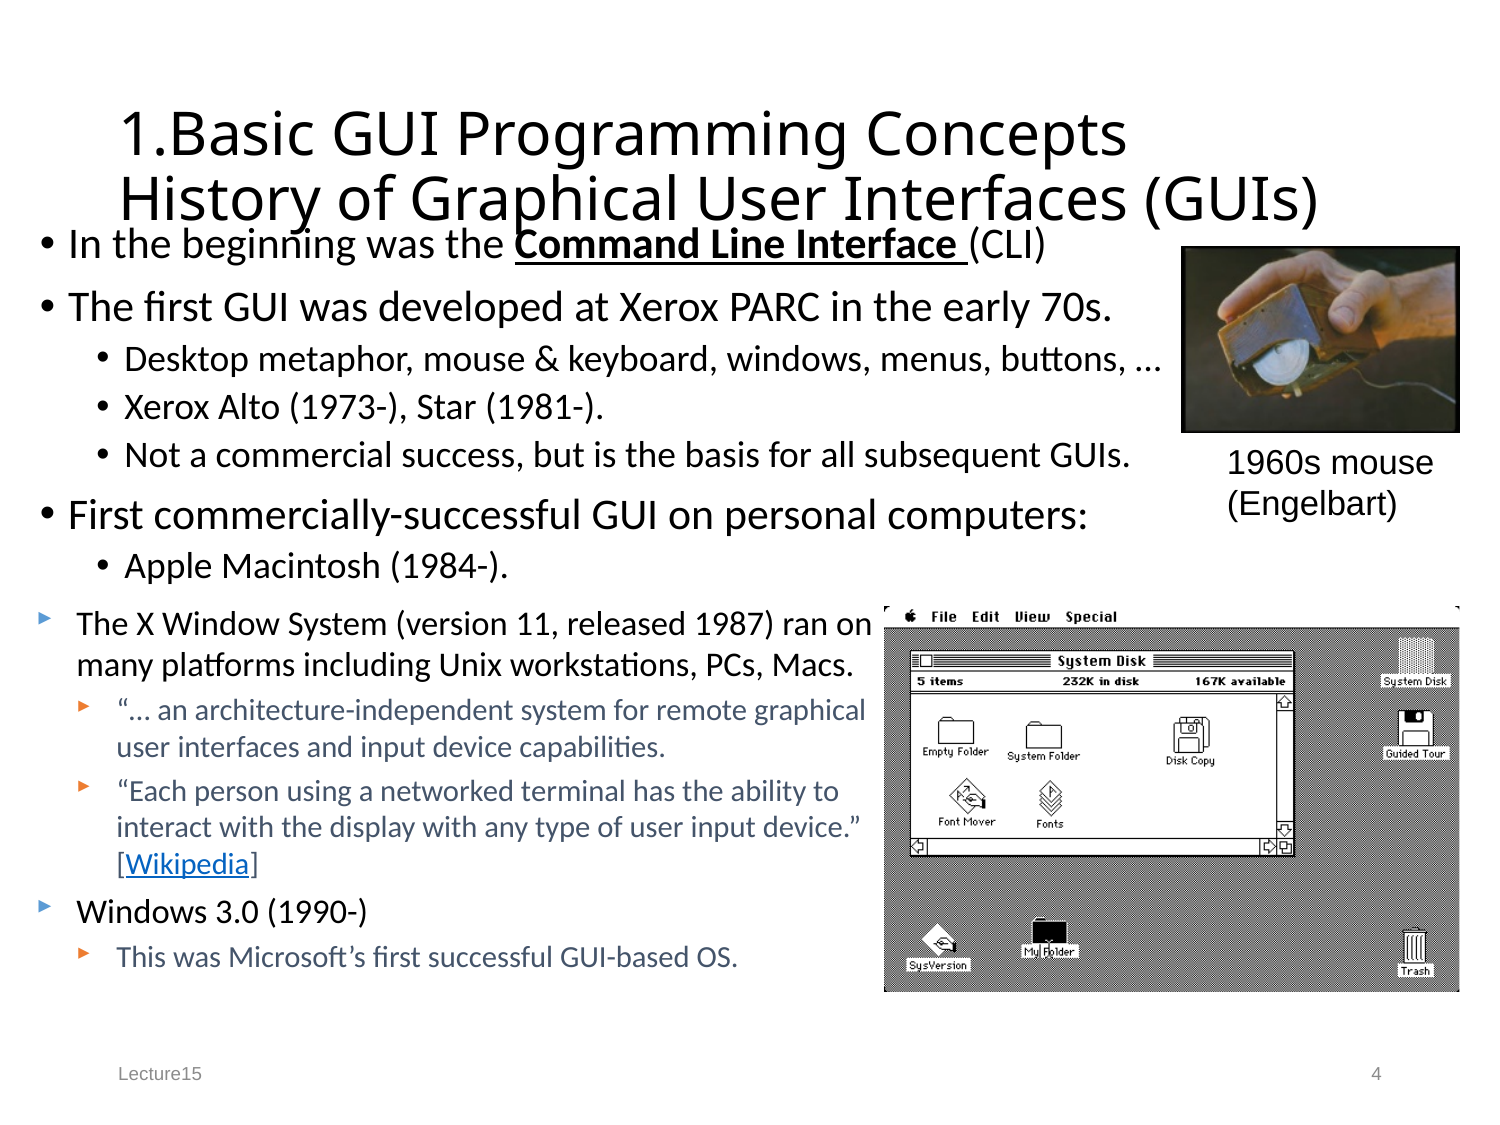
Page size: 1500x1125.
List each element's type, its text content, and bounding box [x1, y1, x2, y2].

text_box The X Window System (version 11, released 1987) ran on many platforms including Unix workstations, PCs, Macs. “… an architecture-independent system for remote graphical user interfaces and input device capabilities. “Each person using a networked terminal has the ability to interact with the display with any type of user input device.” [Wikipedia] Windows 3.0 (1990-) This was Microsoft’s first successful GUI-based OS. [21, 593, 895, 1006]
list In the beginning was the Command Line Interface (CLI) The first GUI was developed at Xerox PARC in the early 70s. Desktop metaphor, mouse & keyboard, windows, menus, buttons, … Xerox Alto (1973-), Star (1981-). Not a commercial success, but is the basis for all subsequent GUIs. First commercially-successful GUI on personal computers: Apple Macintosh (1984-). [24, 213, 1198, 606]
picture [884, 606, 1460, 992]
text_box 1960s mouse (Engelbart) [1212, 433, 1450, 530]
slide_number 4 [1059, 1042, 1397, 1103]
title 1.Basic GUI Programming Concepts History of Graphical User Interfaces (GUIs) [103, 59, 1397, 246]
picture [1181, 246, 1460, 433]
slide_number Lecture15 [103, 1042, 441, 1103]
